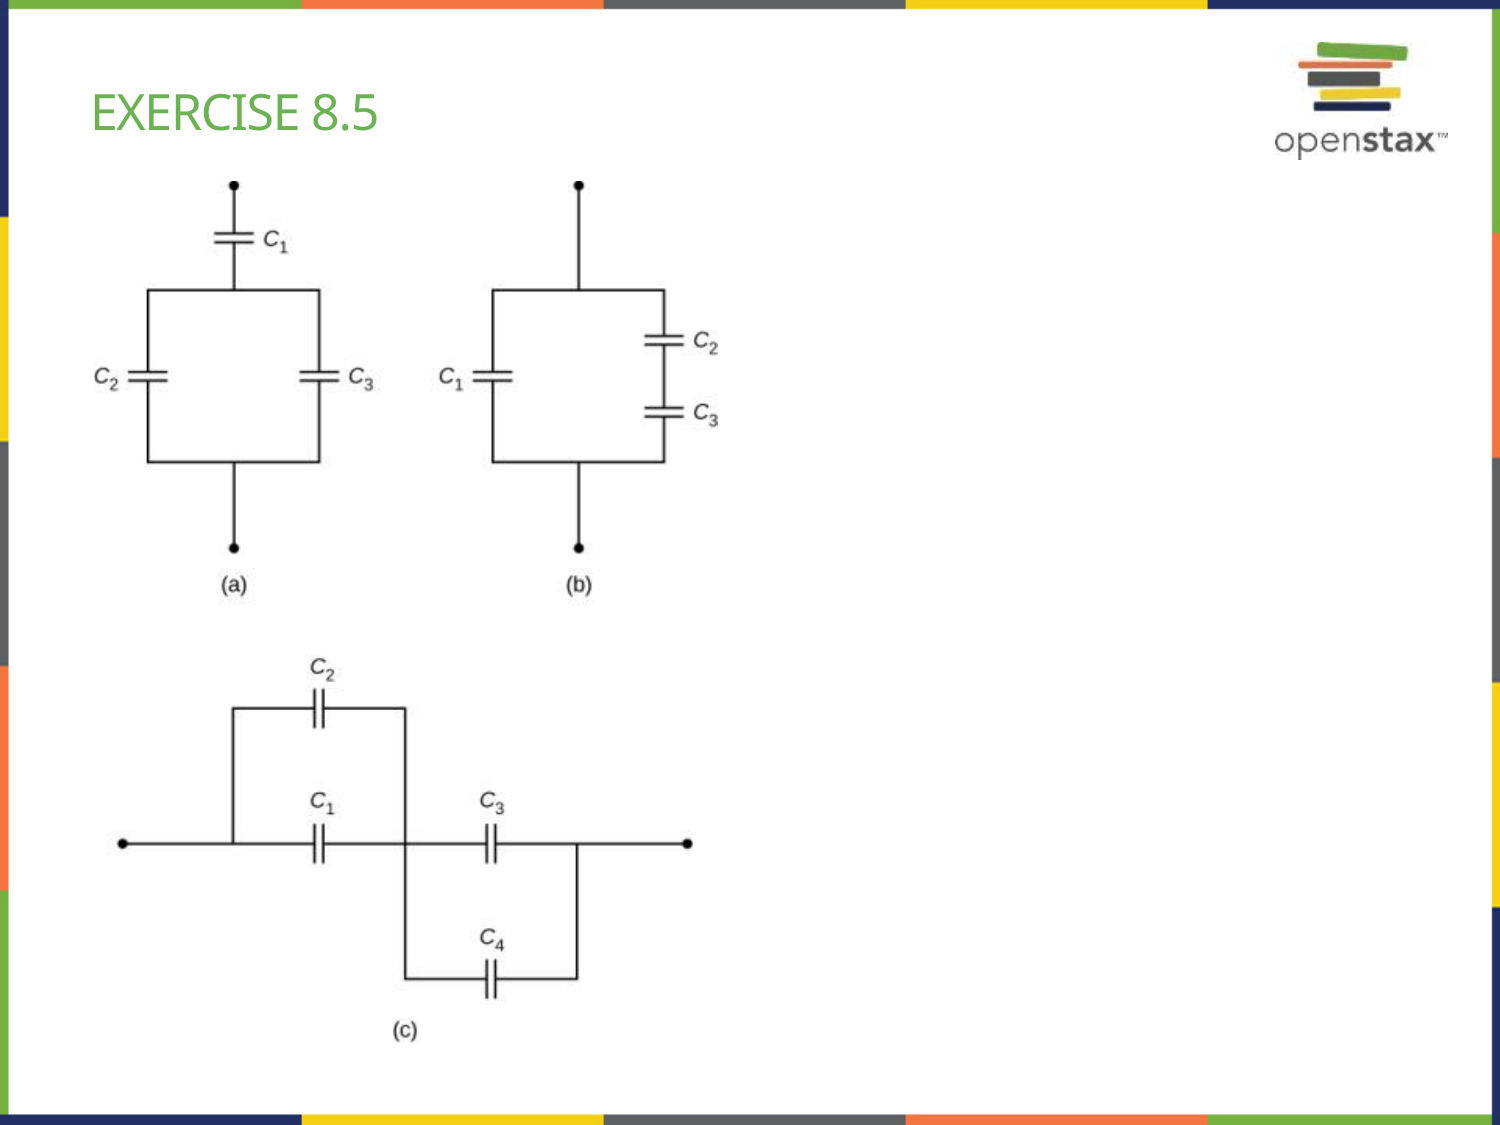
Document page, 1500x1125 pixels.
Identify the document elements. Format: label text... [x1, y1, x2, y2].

picture [0, 0, 1500, 1125]
title Exercise 8.5 [75, 39, 1275, 148]
